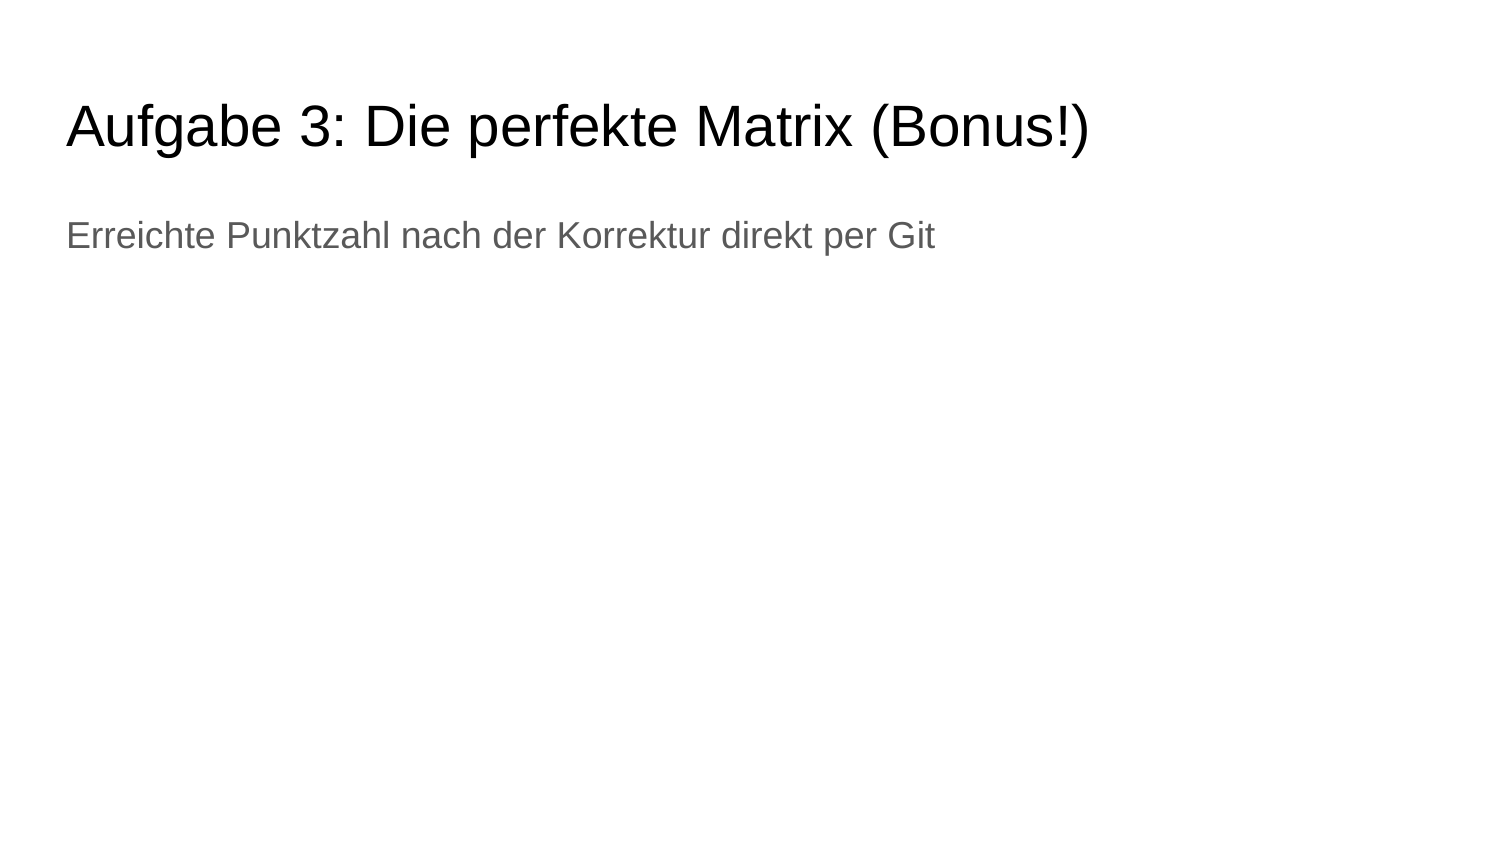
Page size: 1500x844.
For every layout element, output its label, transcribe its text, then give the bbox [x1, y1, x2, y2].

list Erreichte Punktzahl nach der Korrektur direkt per Git [51, 189, 1449, 741]
title Aufgabe 3: Die perfekte Matrix (Bonus!) [51, 72, 1449, 167]
